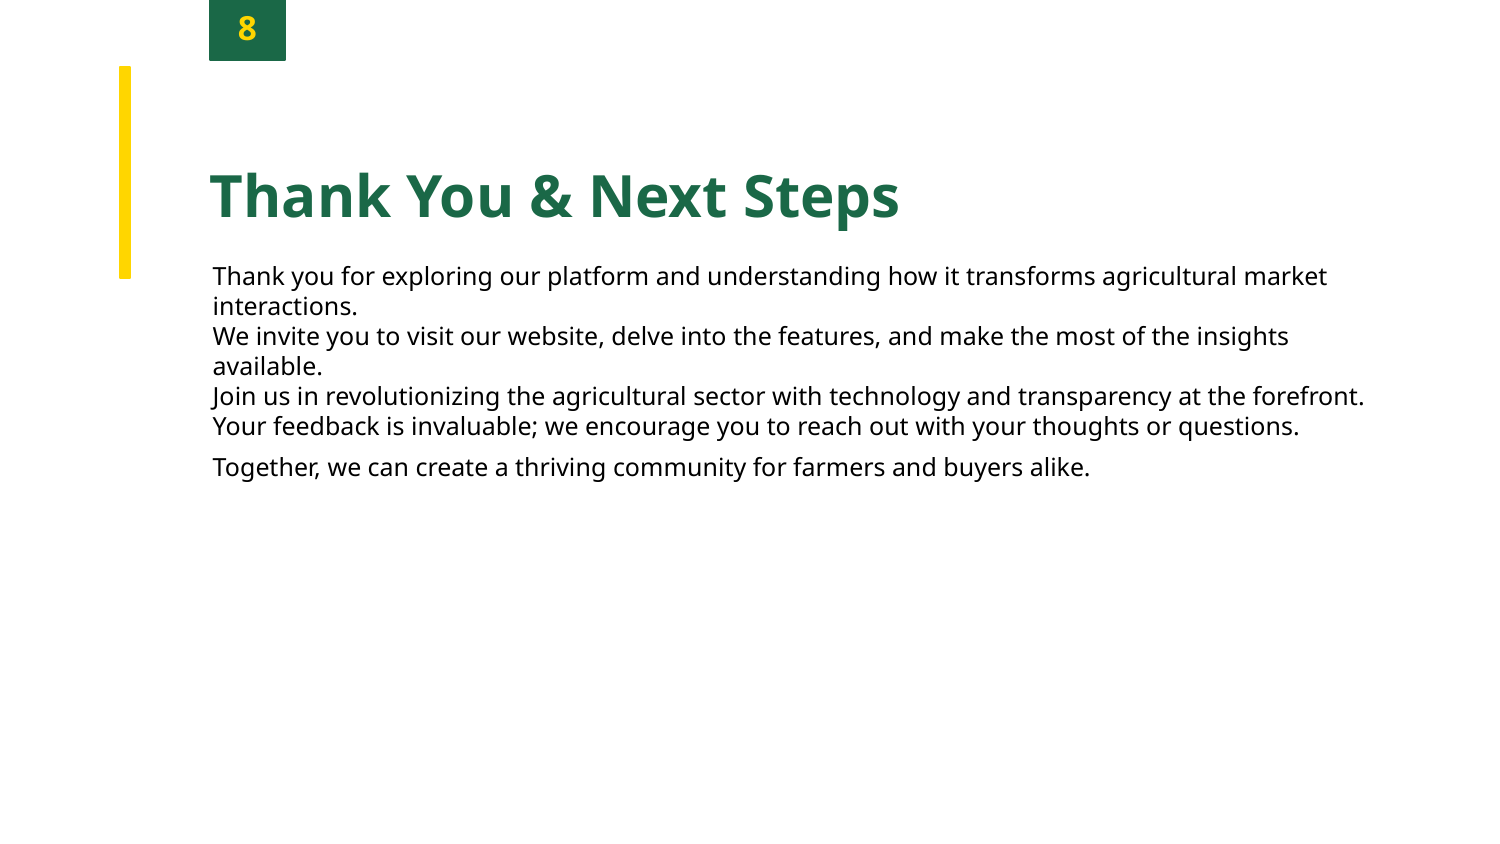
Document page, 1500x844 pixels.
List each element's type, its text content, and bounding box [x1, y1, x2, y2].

text_box Thank you for exploring our platform and understanding how it transforms agricultural market interactions. We invite you to visit our website, delve into the features, and make the most of the insights available. Join us in revolutionizing the agricultural sector with technology and transparency at the forefront. Your feedback is invaluable; we encourage you to reach out with your thoughts or questions. Together, we can create a thriving community for farmers and buyers alike. [197, 253, 1398, 802]
text_box Thank You & Next Steps [194, 151, 1395, 237]
text_box 8 [209, 0, 285, 60]
text_box [119, 67, 131, 279]
